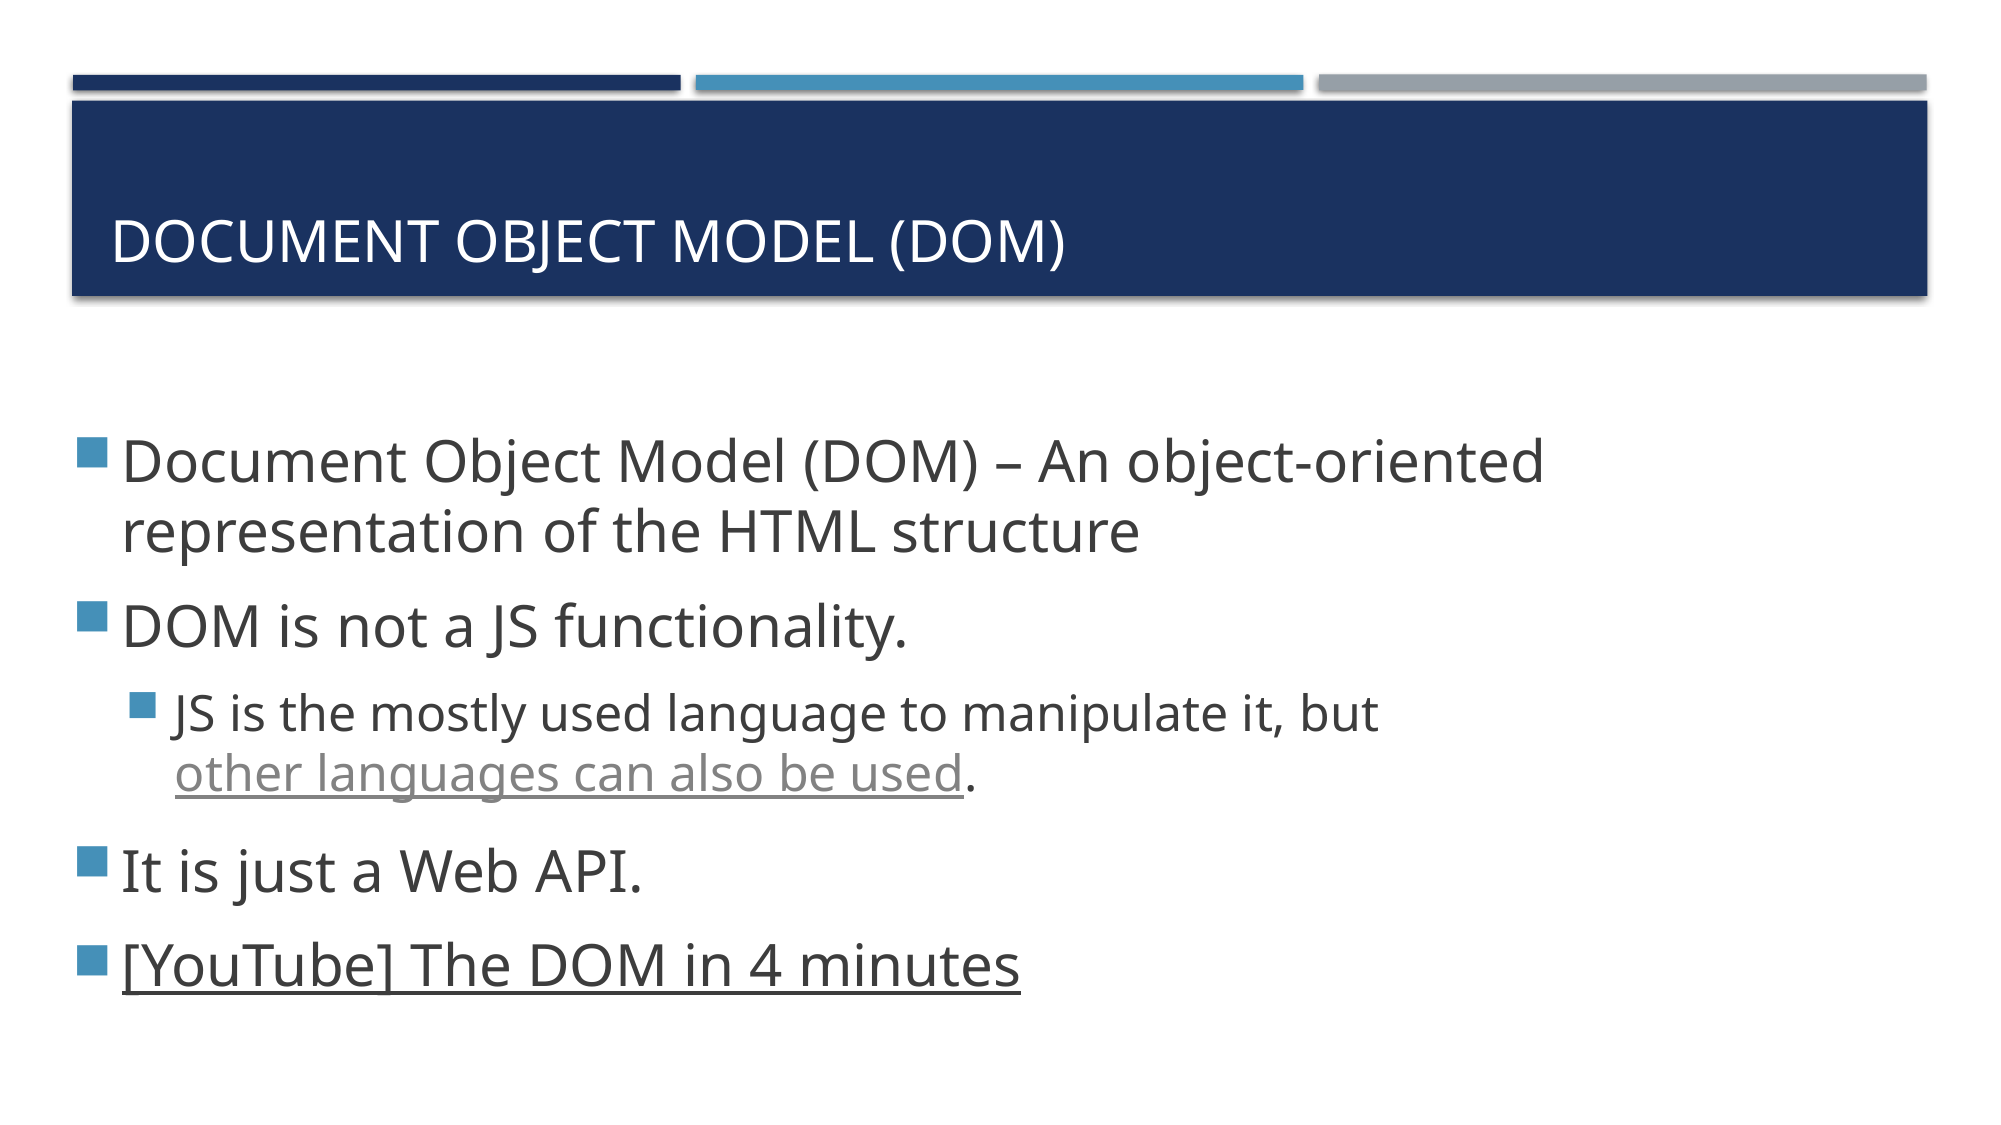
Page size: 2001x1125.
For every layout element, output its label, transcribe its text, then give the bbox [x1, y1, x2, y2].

list Document Object Model (DOM) – An object-oriented representation of the HTML structure DOM is not a JS functionality. JS is the mostly used language to manipulate it, but other languages can also be used. It is just a Web API. [YouTube] The DOM in 4 minutes [56, 343, 1944, 1089]
title Document Object Model (DOM) [95, 115, 1905, 282]
